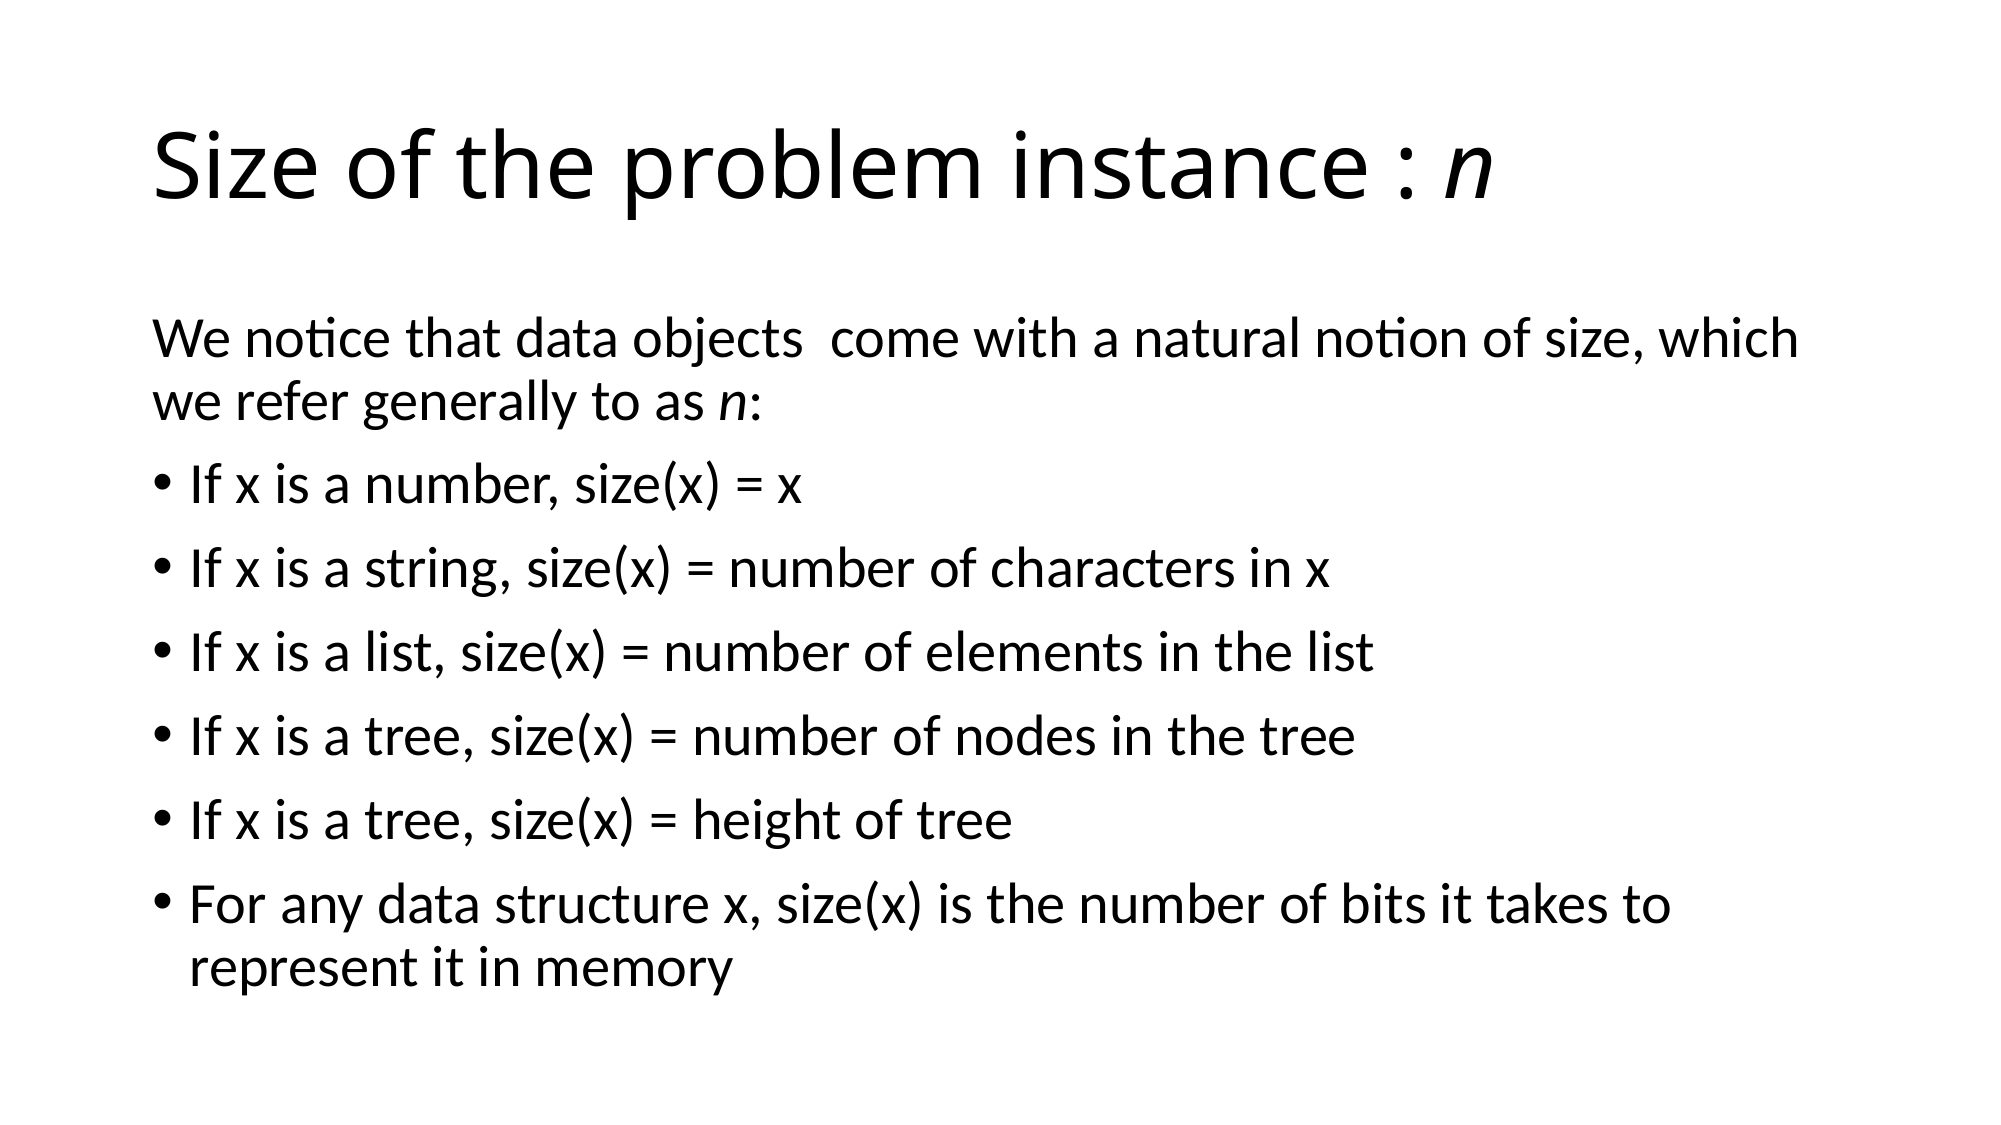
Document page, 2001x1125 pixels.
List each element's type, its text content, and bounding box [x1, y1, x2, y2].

title Size of the problem instance : n [137, 59, 1863, 278]
